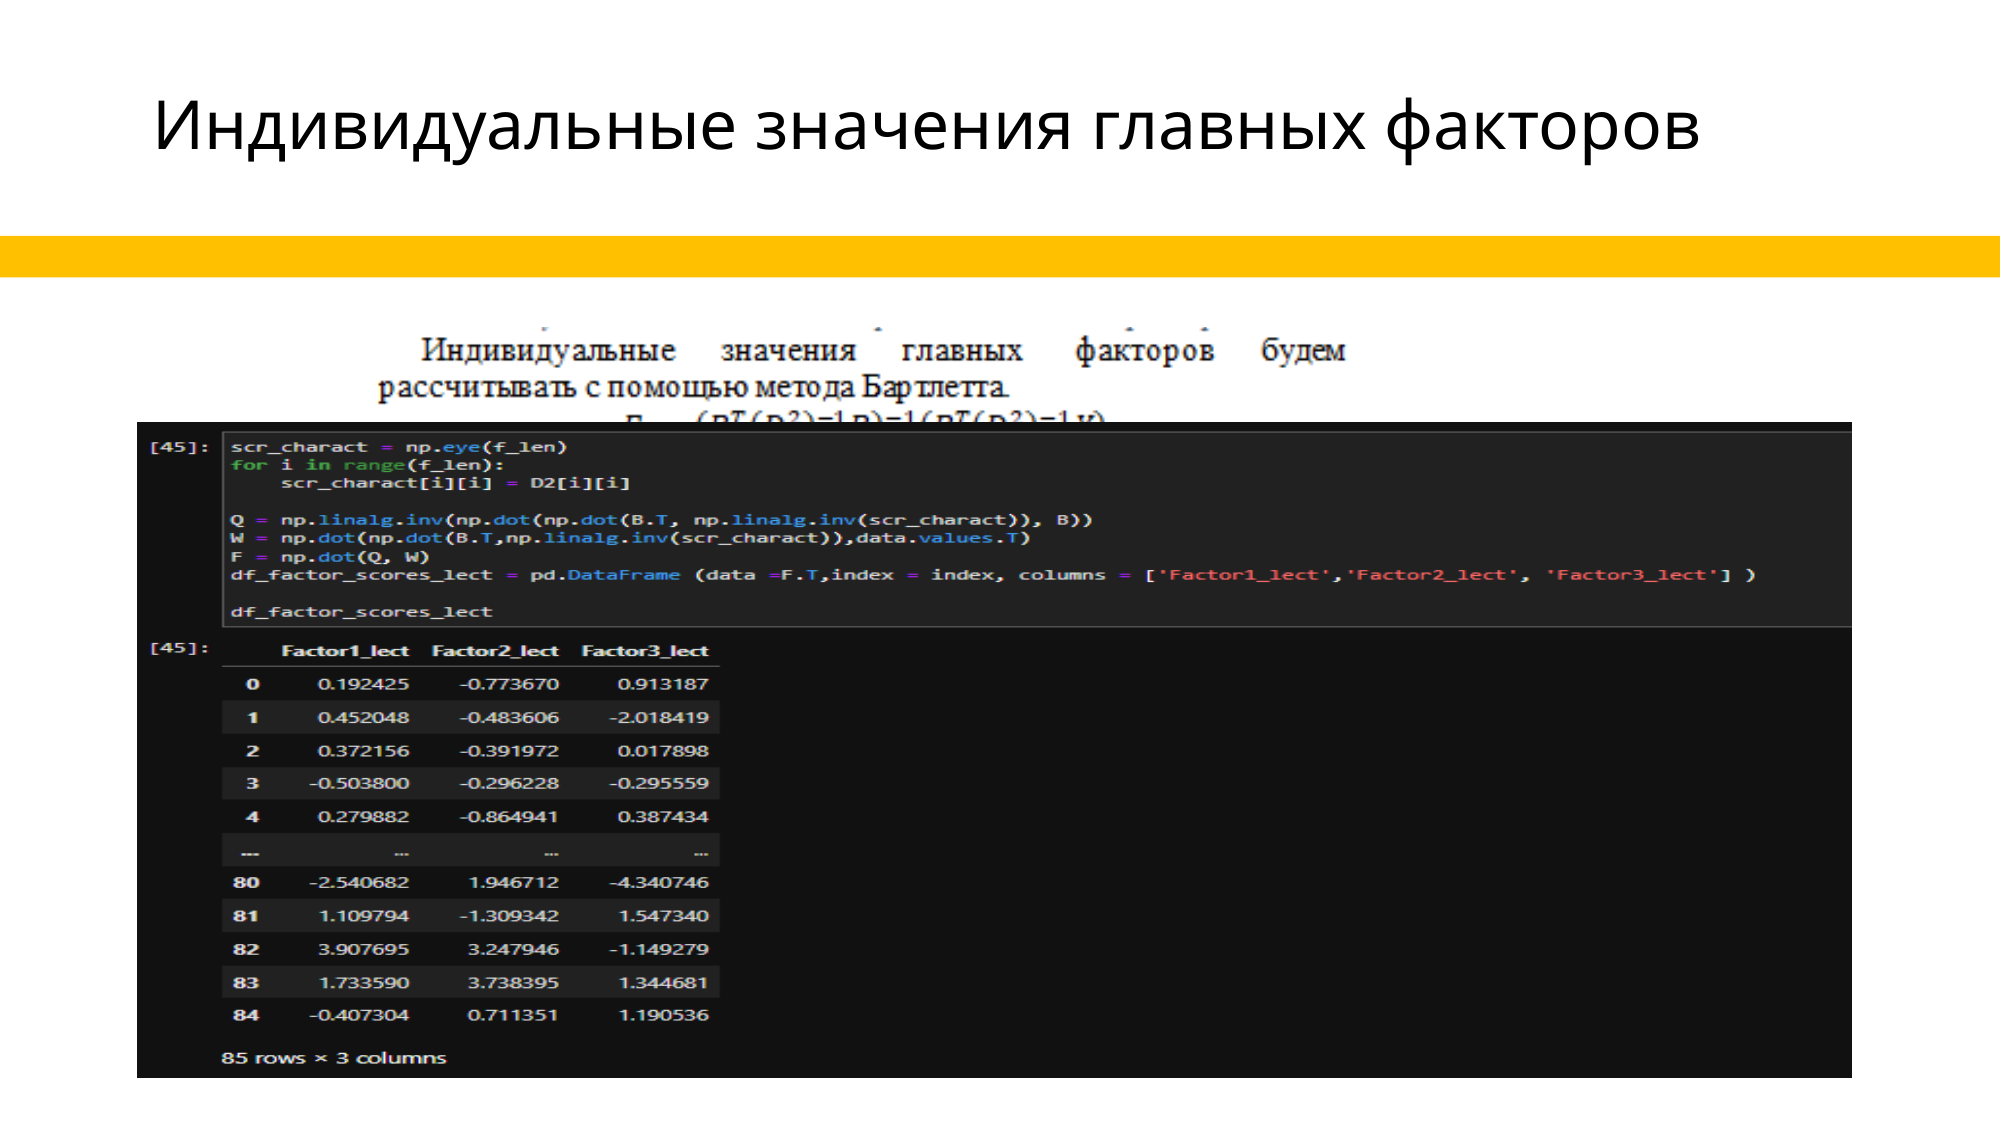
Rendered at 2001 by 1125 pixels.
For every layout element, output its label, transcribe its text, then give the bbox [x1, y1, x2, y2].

text_box Индивидуальные значения главных факторов [137, 59, 1863, 278]
picture [137, 327, 1852, 1078]
text_box [1863, 235, 2000, 278]
text_box [0, 235, 137, 278]
